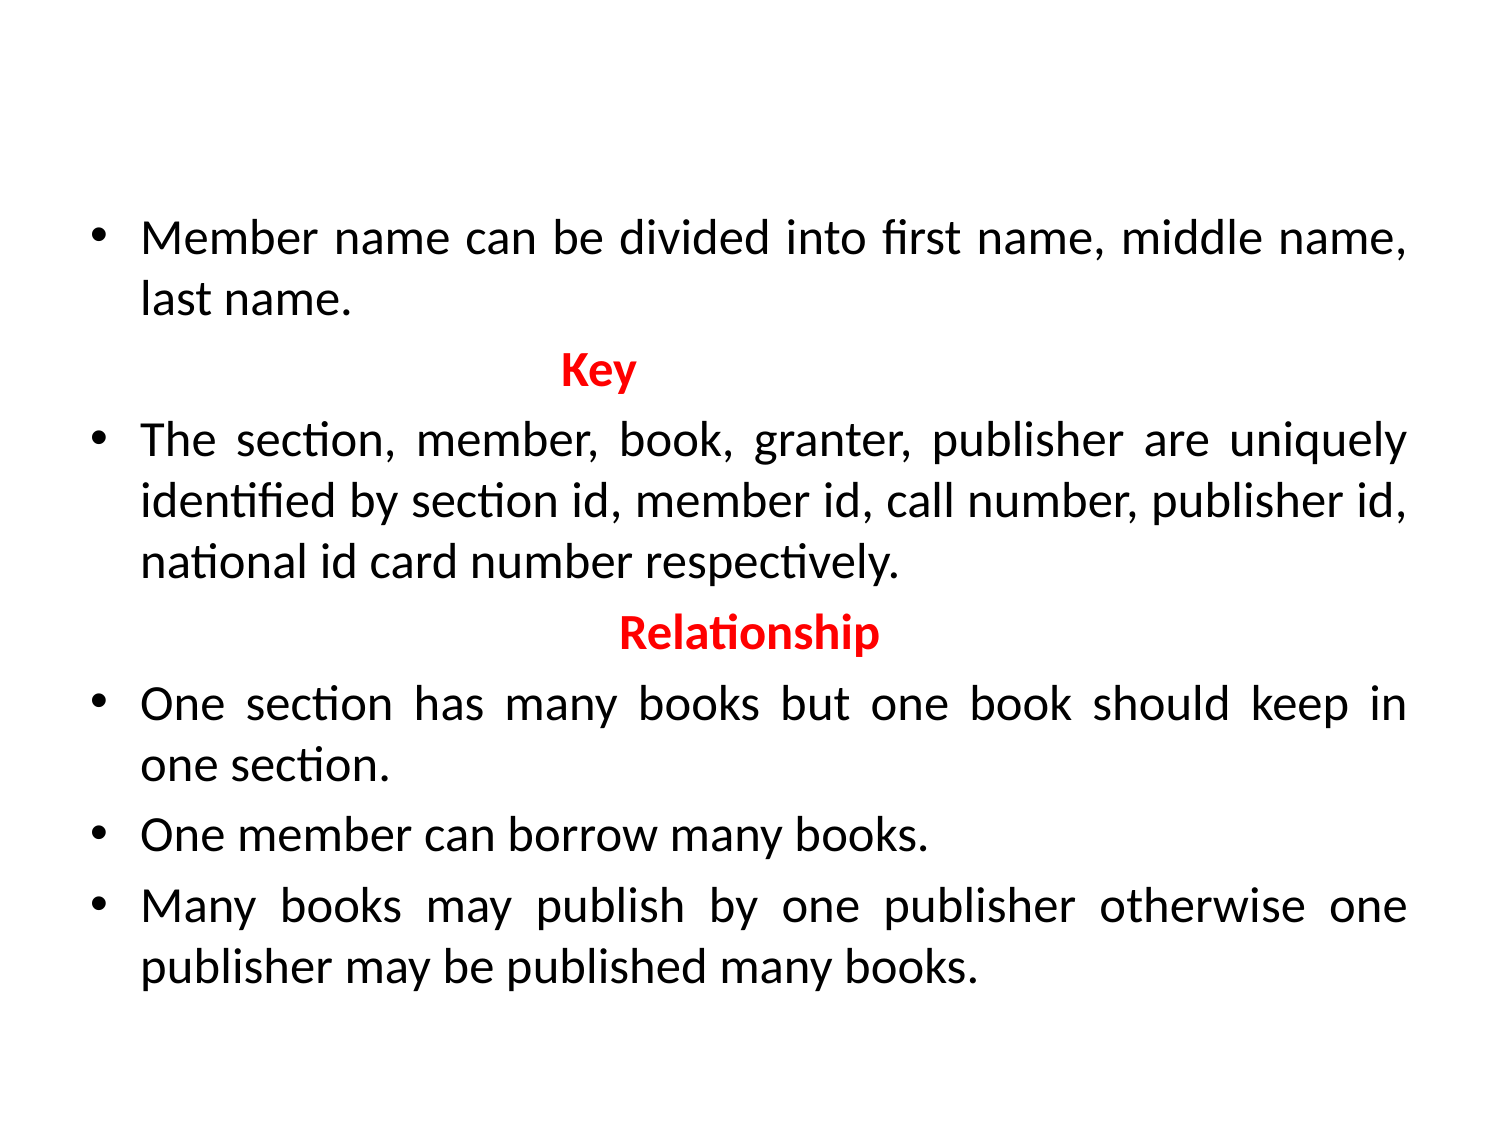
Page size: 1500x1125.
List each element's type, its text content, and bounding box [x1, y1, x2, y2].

list Member name can be divided into first name, middle name, last name. Key The section, member, book, granter, publisher are uniquely identified by section id, member id, call number, publisher id, national id card number respectively. Relationship One section has many books but one book should keep in one section. One member can borrow many books. Many books may publish by one publisher otherwise one publisher may be published many books. [75, 196, 1425, 1005]
